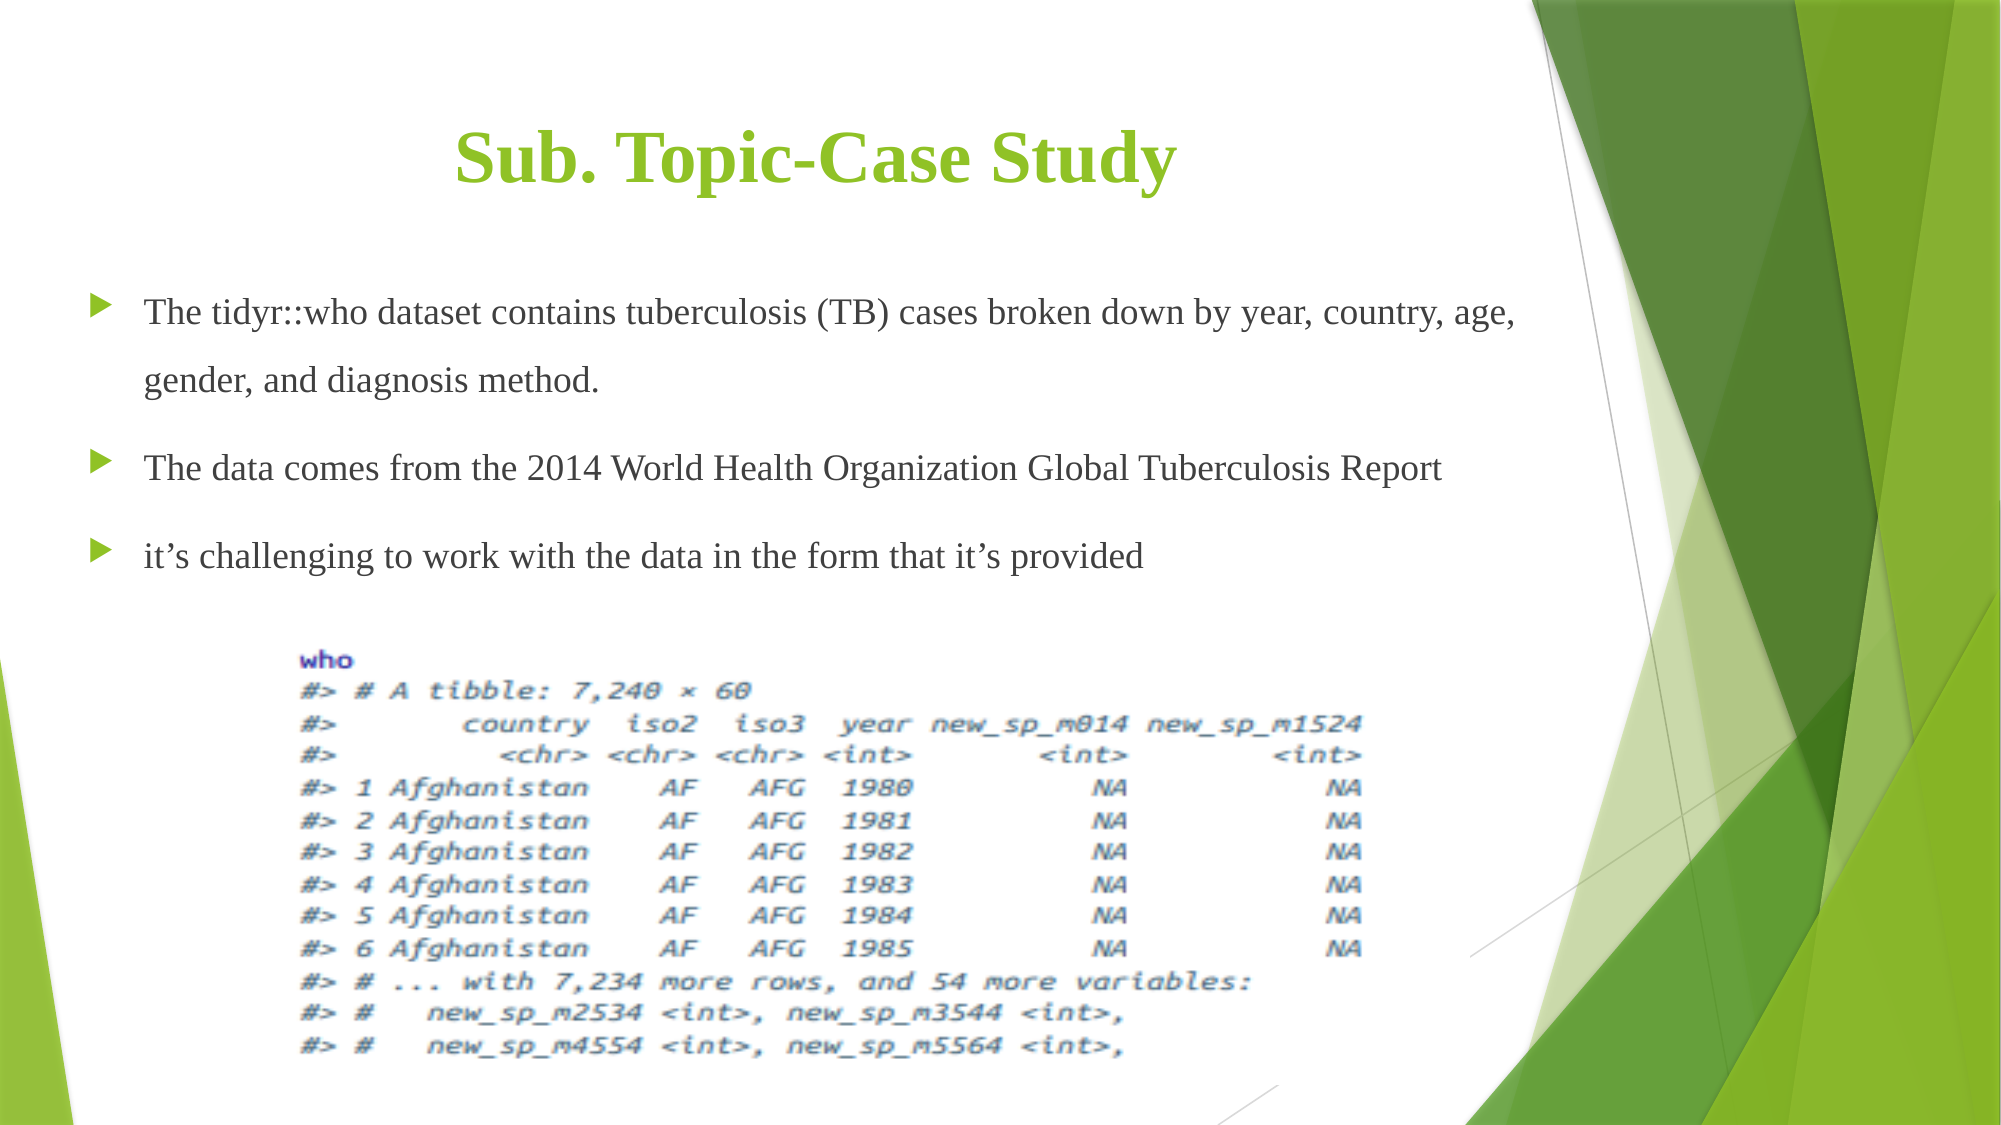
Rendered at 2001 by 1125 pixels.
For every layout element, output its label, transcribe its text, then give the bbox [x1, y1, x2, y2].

title Sub. Topic-Case Study [111, 99, 1522, 257]
list The tidyr::who dataset contains tuberculosis (TB) cases broken down by year, country, age, gender, and diagnosis method. The data comes from the 2014 World Health Organization Global Tuberculosis Report it’s challenging to work with the data in the form that it’s provided [72, 257, 1623, 714]
picture [215, 624, 1471, 1085]
